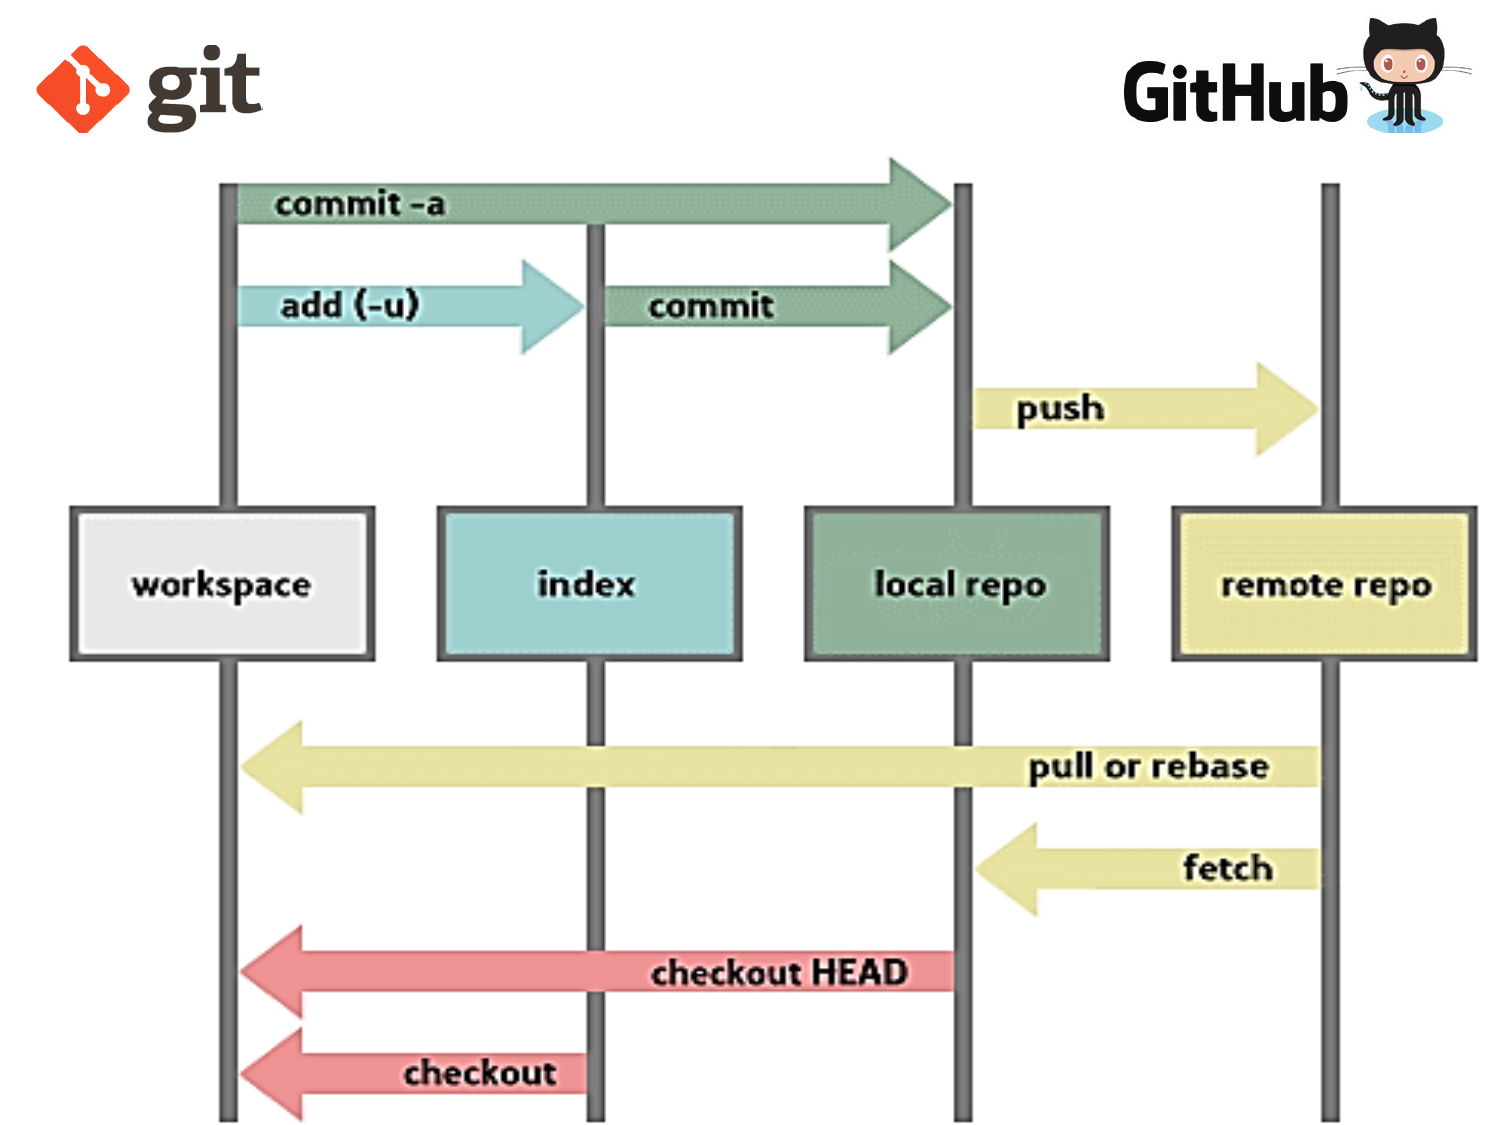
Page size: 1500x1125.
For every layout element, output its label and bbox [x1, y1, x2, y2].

picture [1113, 0, 1482, 133]
picture [35, 45, 264, 133]
list [0, 133, 1500, 1125]
